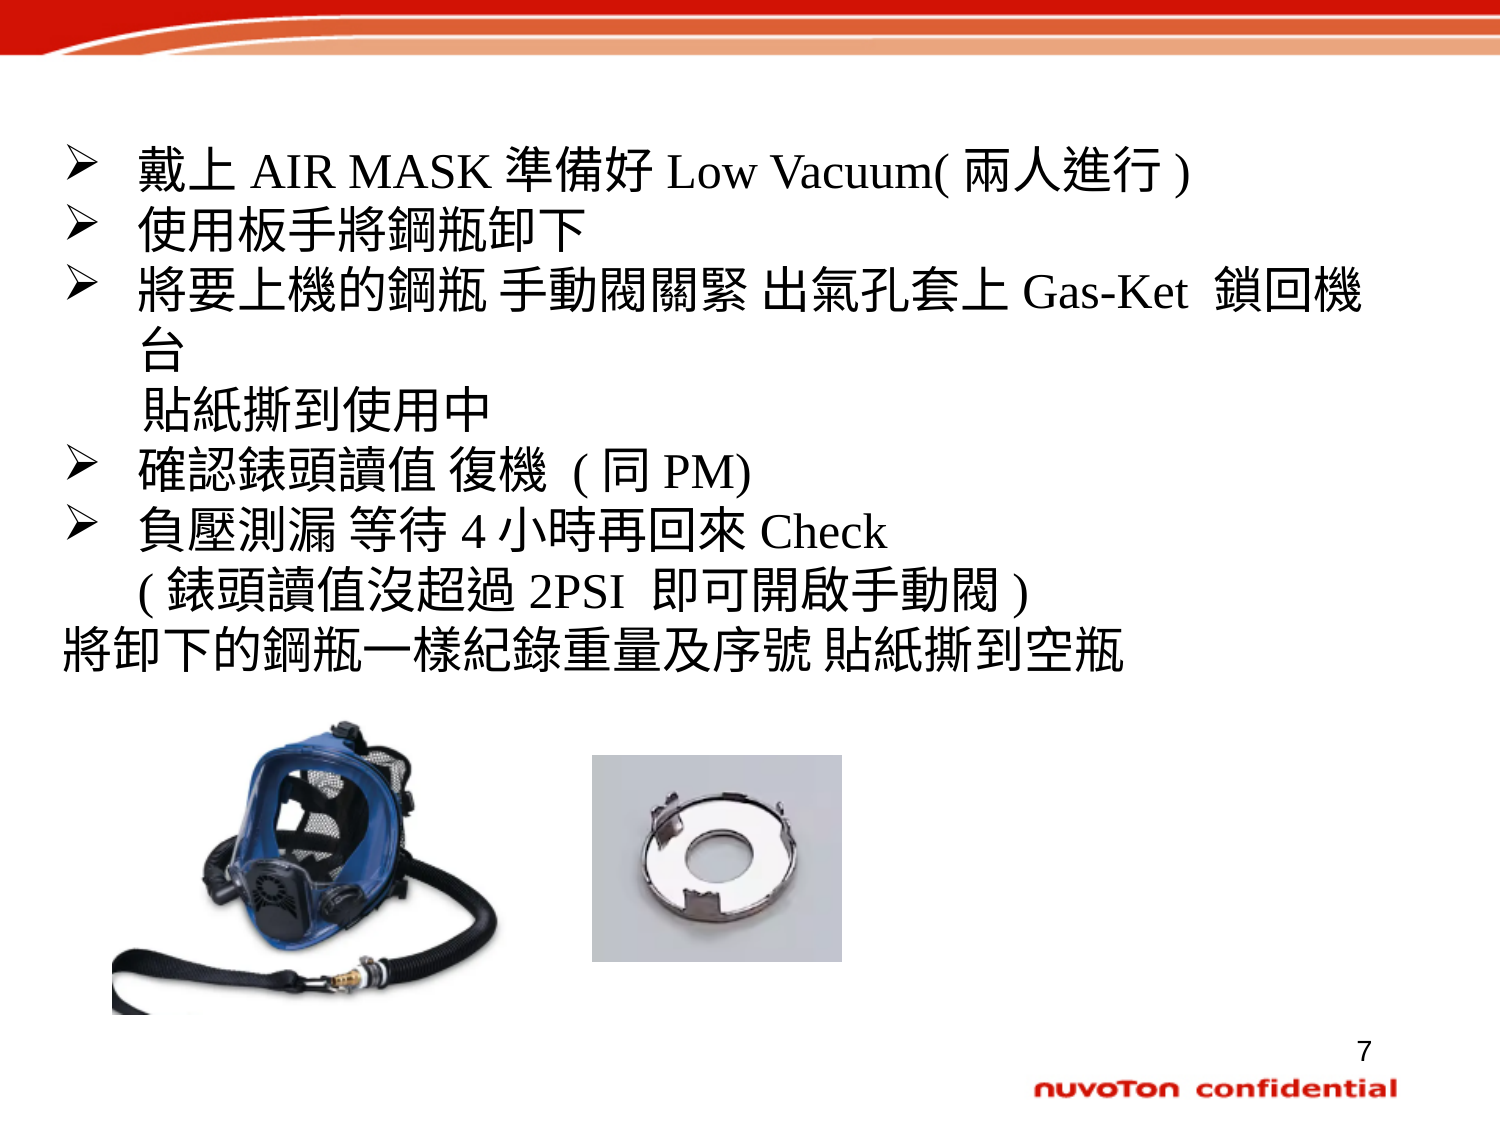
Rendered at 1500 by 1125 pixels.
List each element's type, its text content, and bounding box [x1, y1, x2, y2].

text_box 戴上AIR MASK準備好Low Vacuum(兩人進行) 使用板手將鋼瓶卸下 將要上機的鋼瓶 手動閥關緊 出氣孔套上Gas-Ket 鎖回機台 貼紙撕到使用中 確認錶頭讀值 復機 (同PM) 負壓測漏 等待4小時再回來Check (錶頭讀值沒超過2PSI 即可開啟手動閥) 將卸下的鋼瓶一樣紀錄重量及序號 貼紙撕到空瓶 [48, 131, 1425, 747]
slide_number 7 [1074, 1025, 1388, 1100]
picture [0, 0, 1500, 1125]
